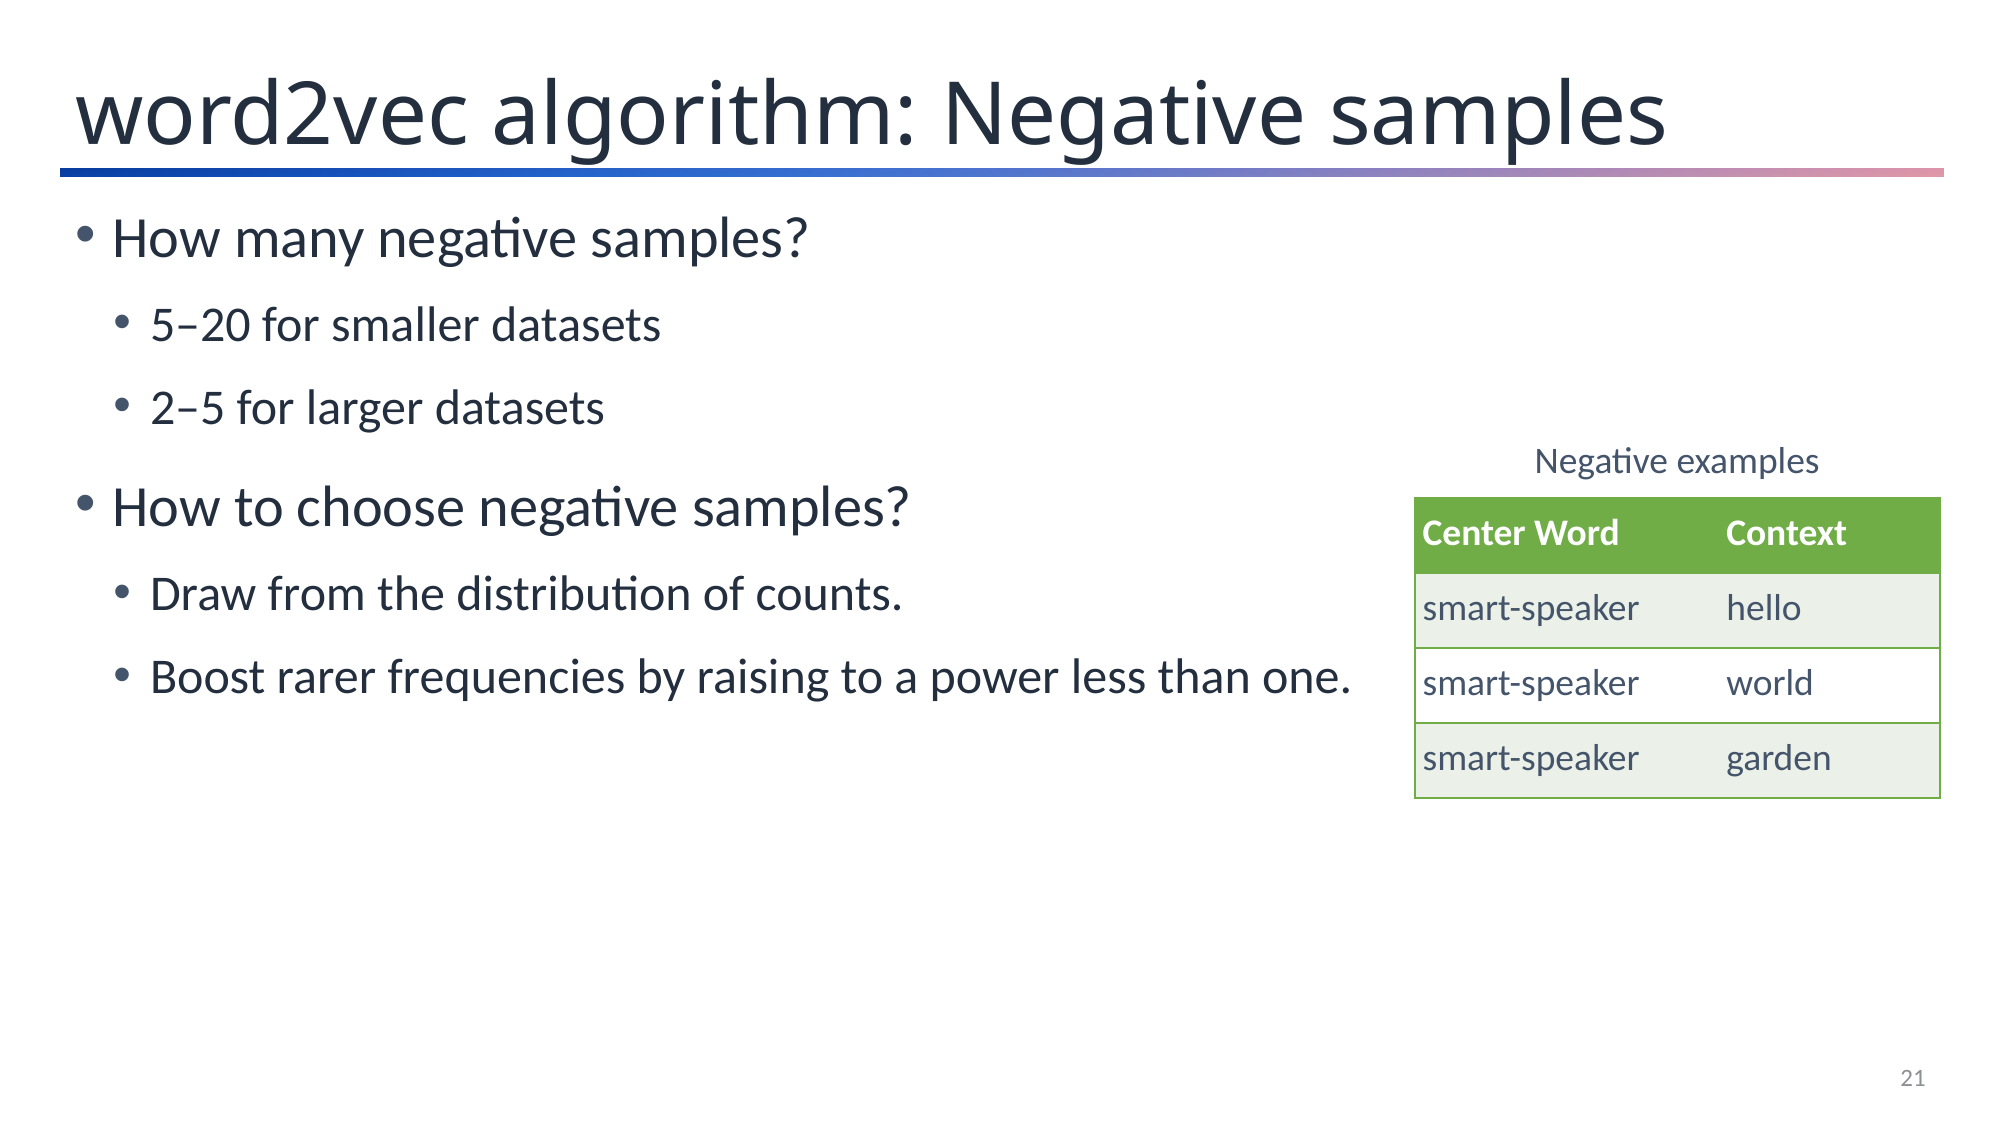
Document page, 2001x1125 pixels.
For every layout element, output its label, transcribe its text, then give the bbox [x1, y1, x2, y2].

title word2vec algorithm: Negative samples [60, 49, 1941, 170]
table_cell smart-speaker [1416, 574, 1719, 647]
table_header Center Word [1416, 499, 1719, 572]
table_cell smart-speaker [1416, 724, 1719, 797]
picture [60, 168, 1944, 177]
list How many negative samples? 5–20 for smaller datasets 2–5 for larger datasets How to choose negative samples? Draw from the distribution of counts. Boost rarer frequencies by raising to a power less than one. [60, 191, 1941, 1055]
text_box Negative examples [1519, 428, 1835, 489]
table_cell smart-speaker [1416, 649, 1719, 722]
table_header Context [1719, 499, 1939, 572]
table_cell hello [1719, 574, 1939, 647]
table_cell world [1719, 649, 1939, 722]
slide_number 21 [1861, 1057, 1941, 1095]
table_cell garden [1719, 724, 1939, 797]
